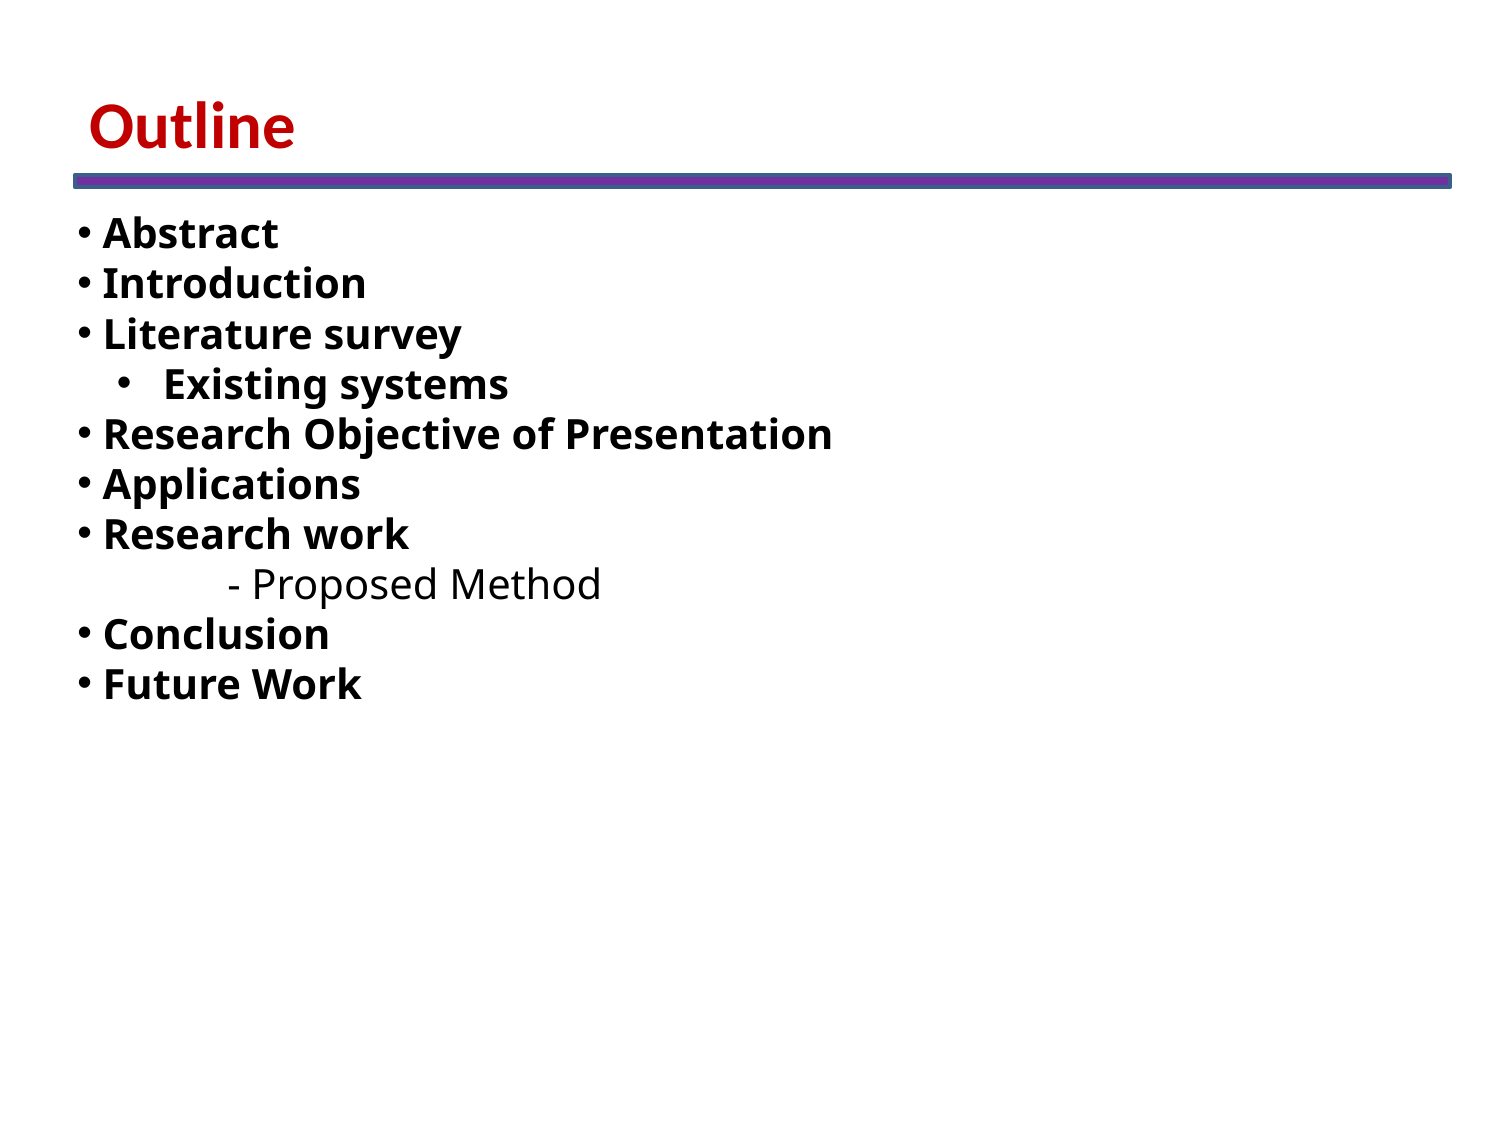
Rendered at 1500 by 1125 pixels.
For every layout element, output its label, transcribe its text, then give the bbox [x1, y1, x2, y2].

text_box Outline [75, 74, 1450, 170]
text_box Abstract Introduction Literature survey Existing systems Research Objective of Presentation Applications Research work - Proposed Method Conclusion Future Work [62, 199, 1450, 1125]
text_box [75, 174, 1450, 188]
